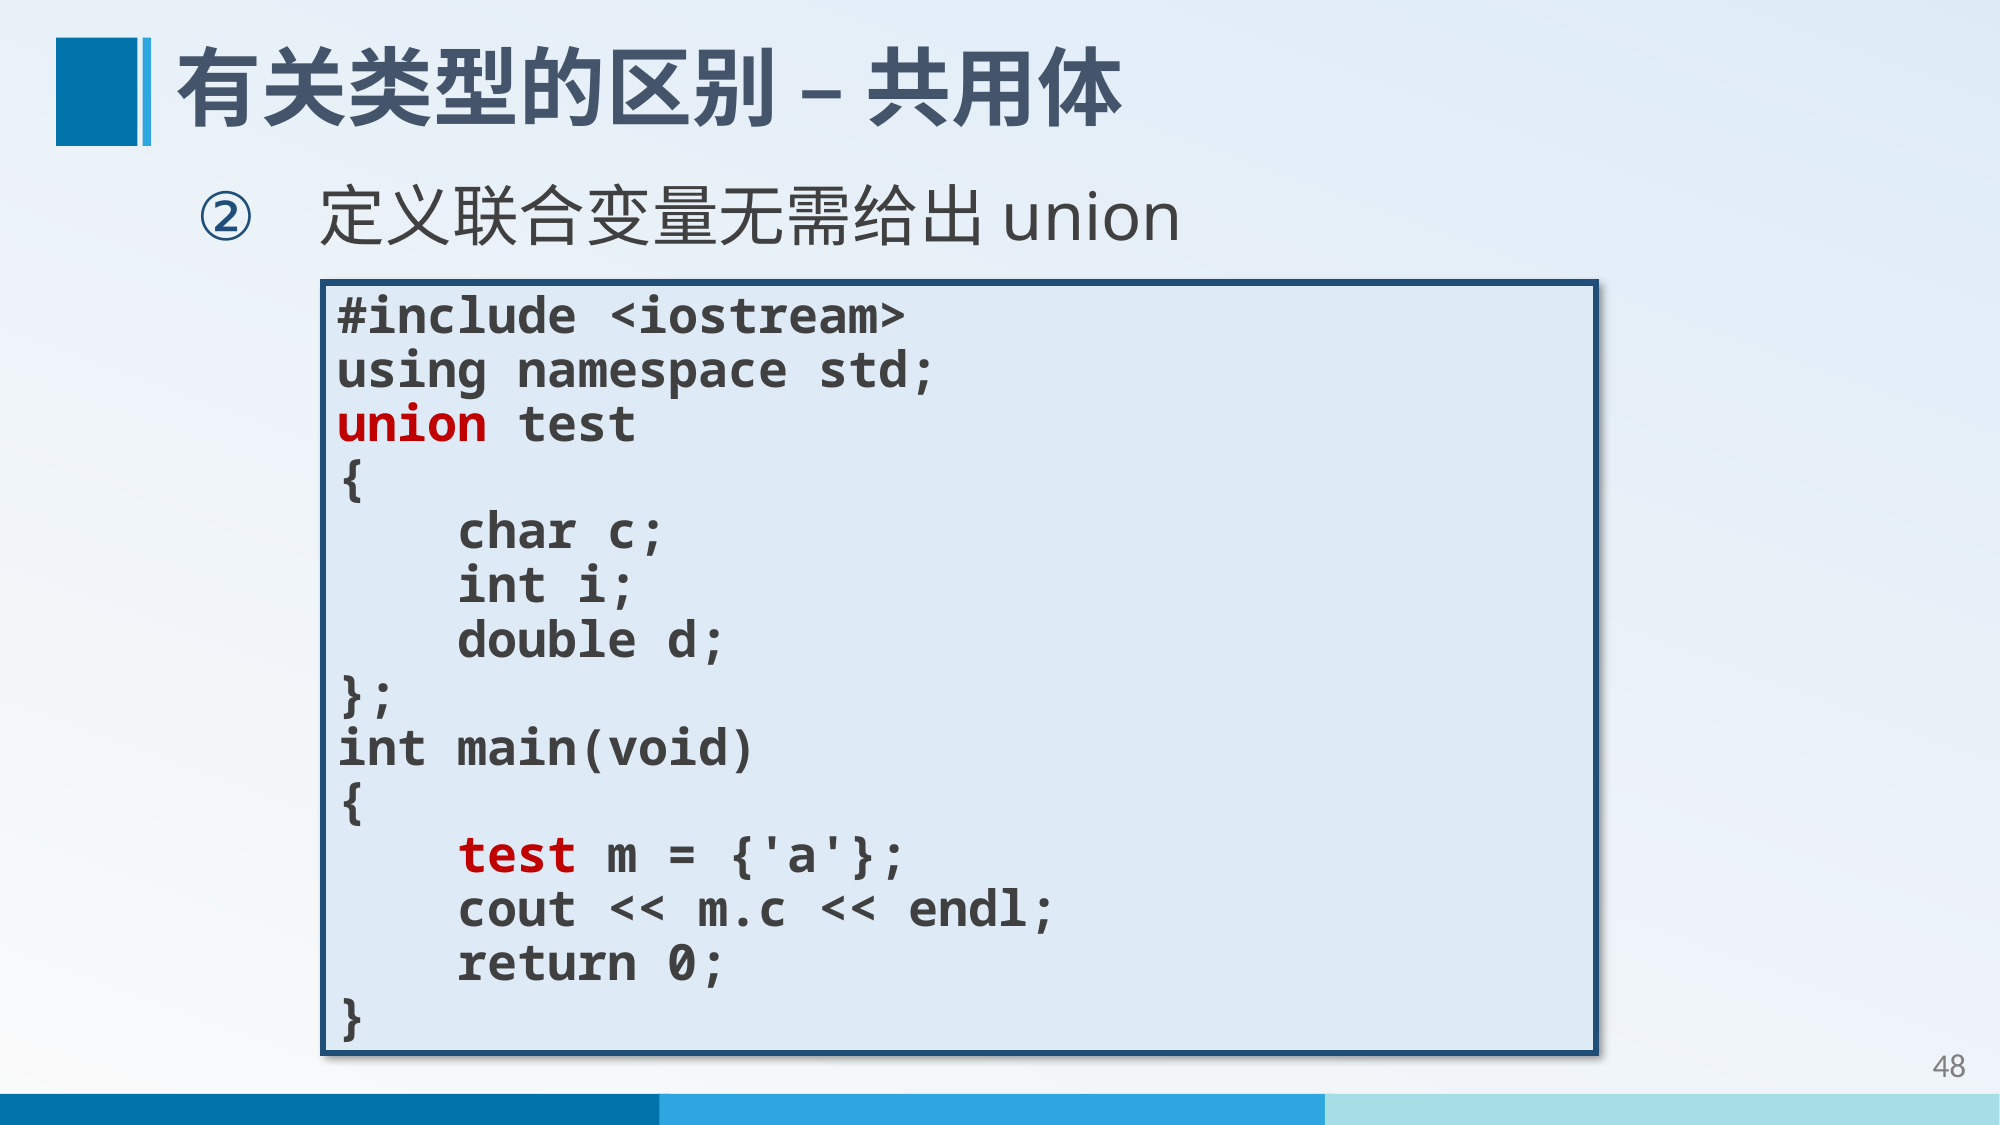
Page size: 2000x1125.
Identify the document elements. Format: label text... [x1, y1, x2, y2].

text_box 定义联合变量无需给出union [134, 166, 1934, 261]
title 有关类型的区别 – 共用体 [160, 37, 1791, 146]
text_box #include <iostream> using namespace std; union test { char c; int i; double d; }; int main(void) { test m = {'a'}; cout << m.c << endl; return 0; } [323, 282, 1596, 1053]
